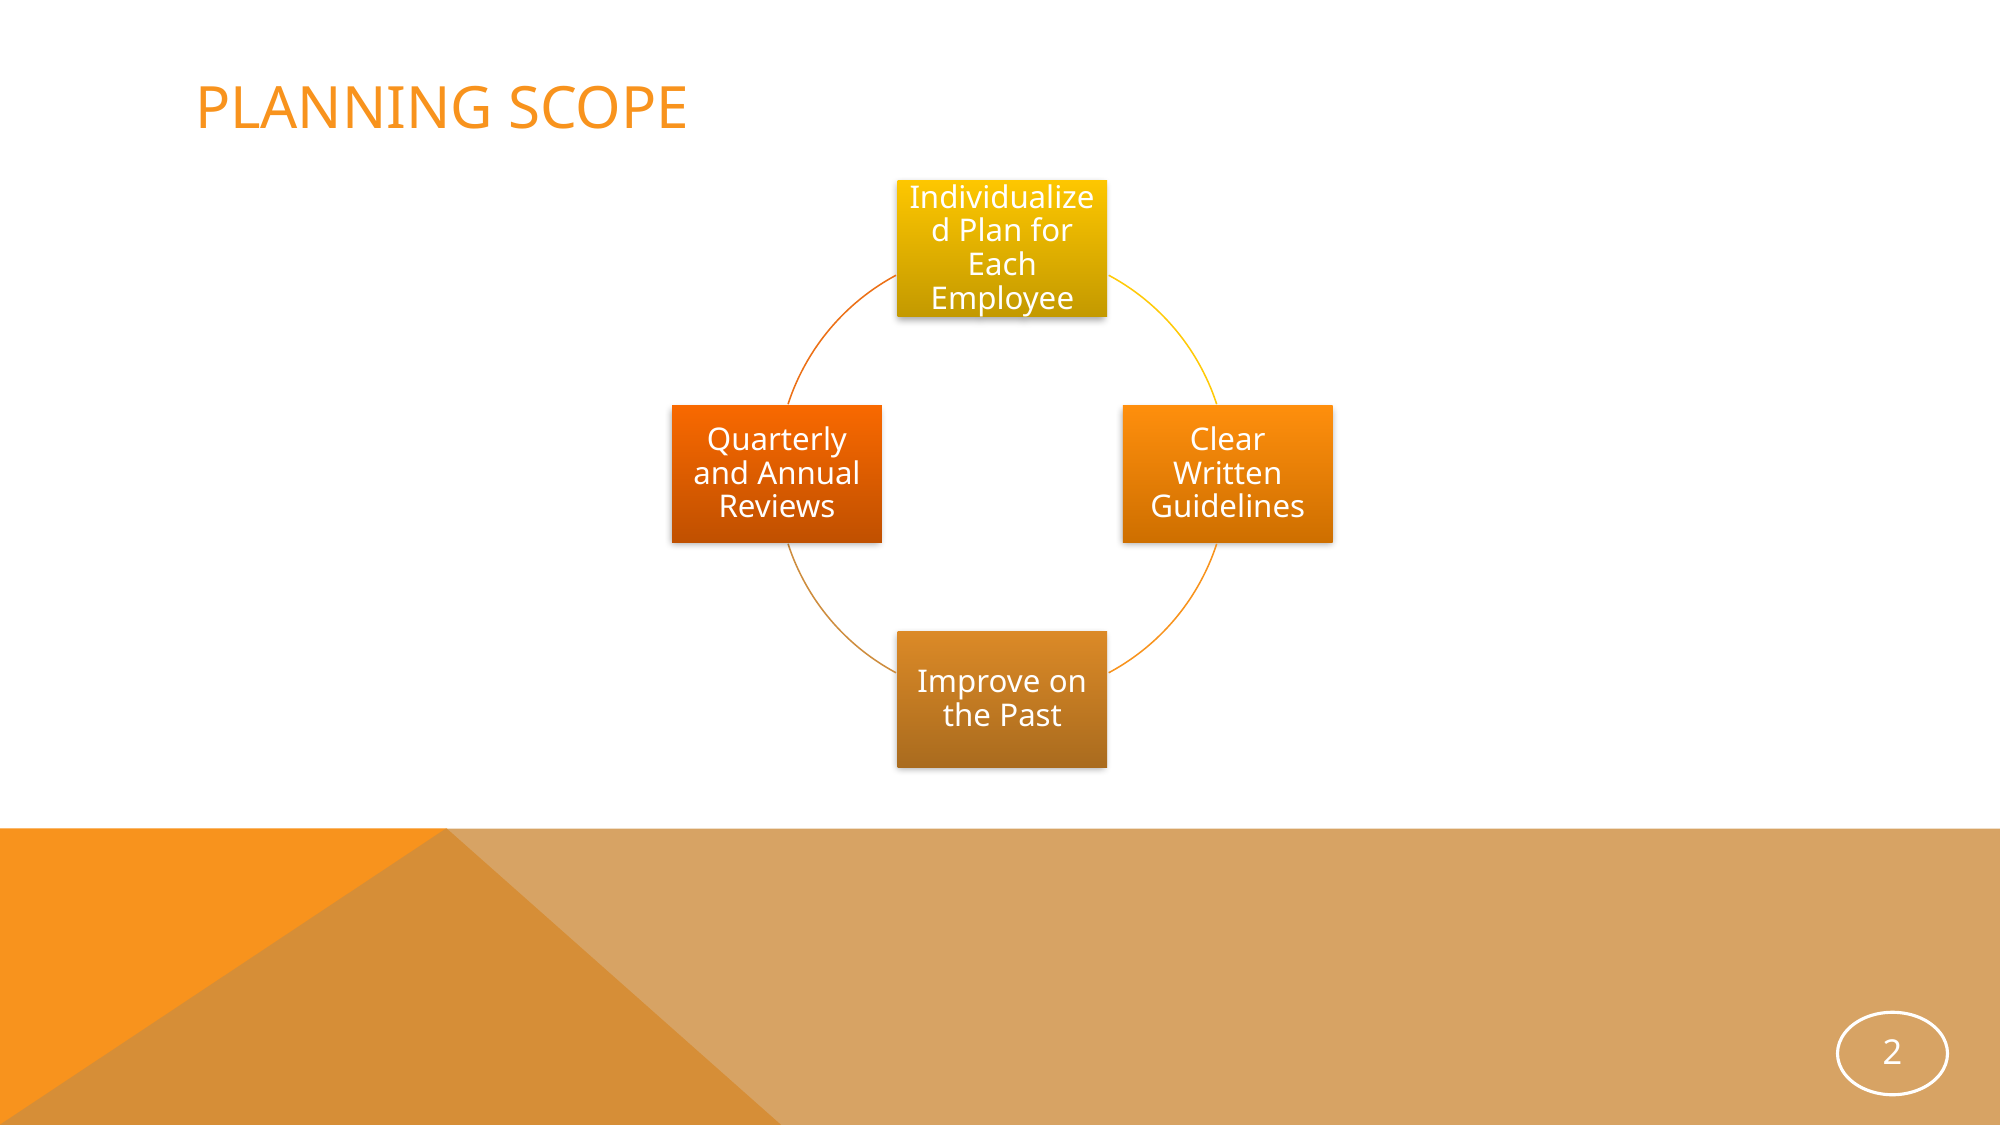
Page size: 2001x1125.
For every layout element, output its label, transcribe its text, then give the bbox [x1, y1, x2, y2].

slide_number 2 [1835, 1010, 1950, 1097]
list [179, 180, 1826, 768]
title Planning scope [180, 60, 1825, 150]
